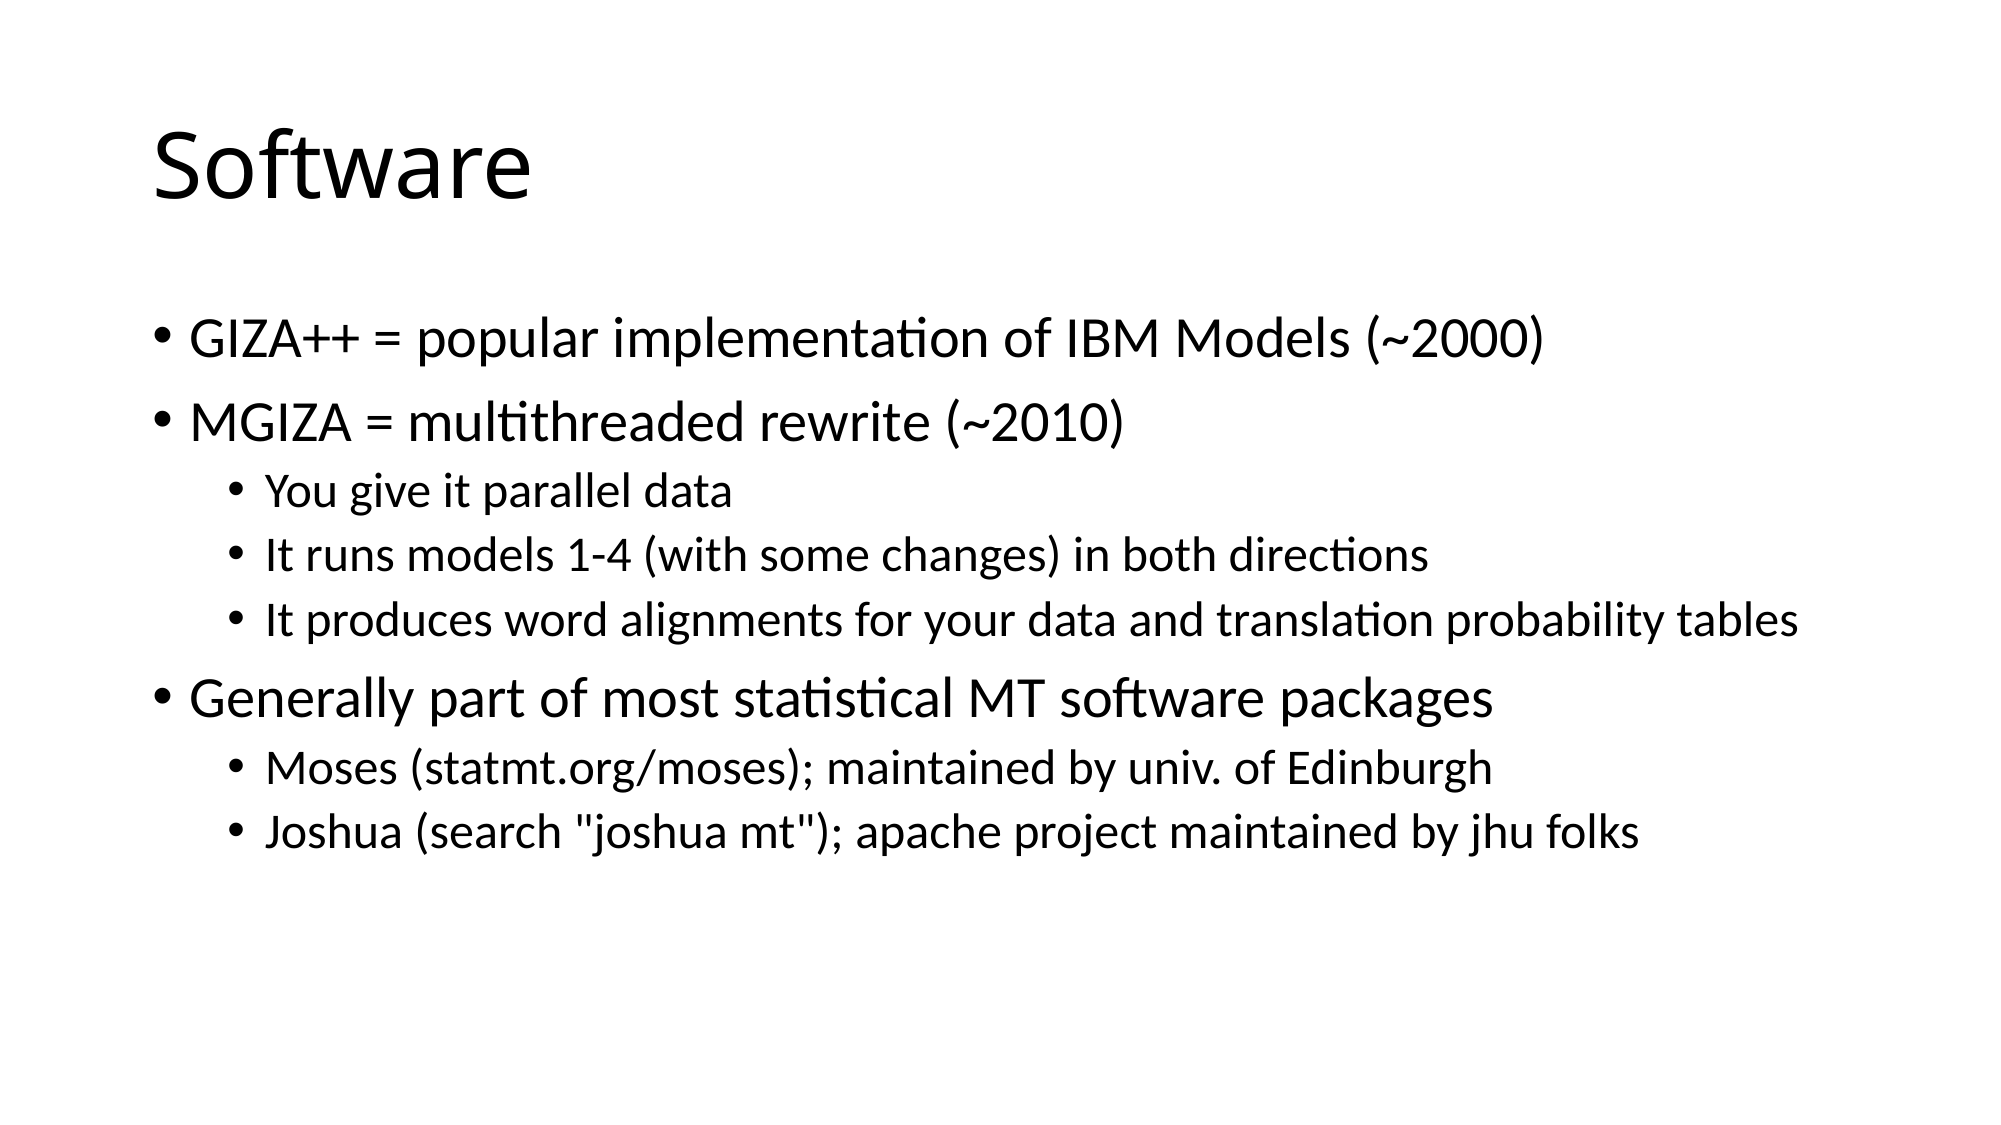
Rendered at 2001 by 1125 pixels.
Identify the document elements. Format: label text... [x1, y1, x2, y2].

list GIZA++ = popular implementation of IBM Models (~2000) MGIZA = multithreaded rewrite (~2010) You give it parallel data It runs models 1-4 (with some changes) in both directions It produces word alignments for your data and translation probability tables Generally part of most statistical MT software packages Moses (statmt.org/moses); maintained by univ. of Edinburgh Joshua (search "joshua mt"); apache project maintained by jhu folks [137, 299, 1863, 1014]
title Software [137, 59, 1863, 278]
